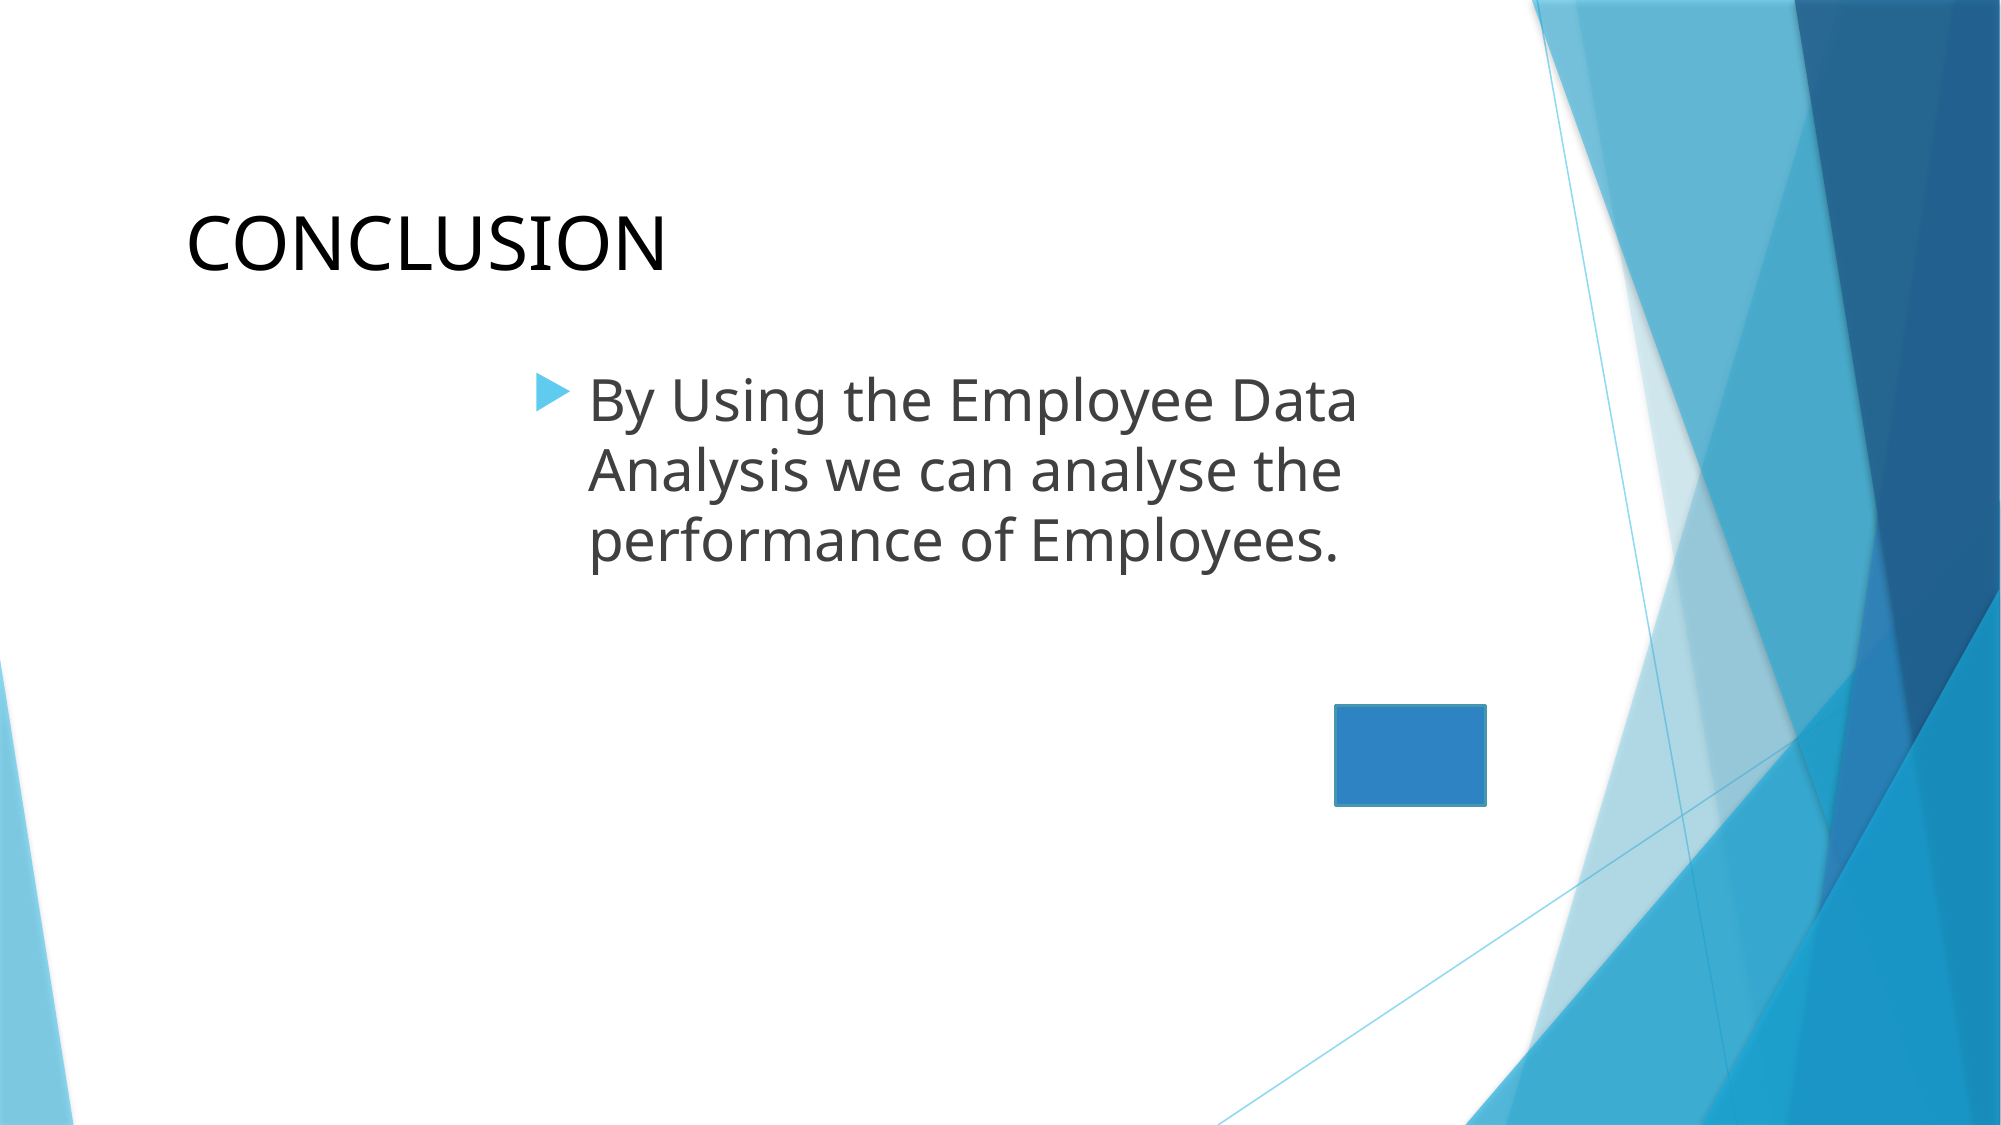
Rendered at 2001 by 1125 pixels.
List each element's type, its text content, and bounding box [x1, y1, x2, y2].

title CONCLUSION [170, 188, 1581, 379]
list By Using the Employee Data Analysis we can analyse the performance of Employees. [517, 355, 1522, 639]
text_box [1334, 704, 1487, 807]
